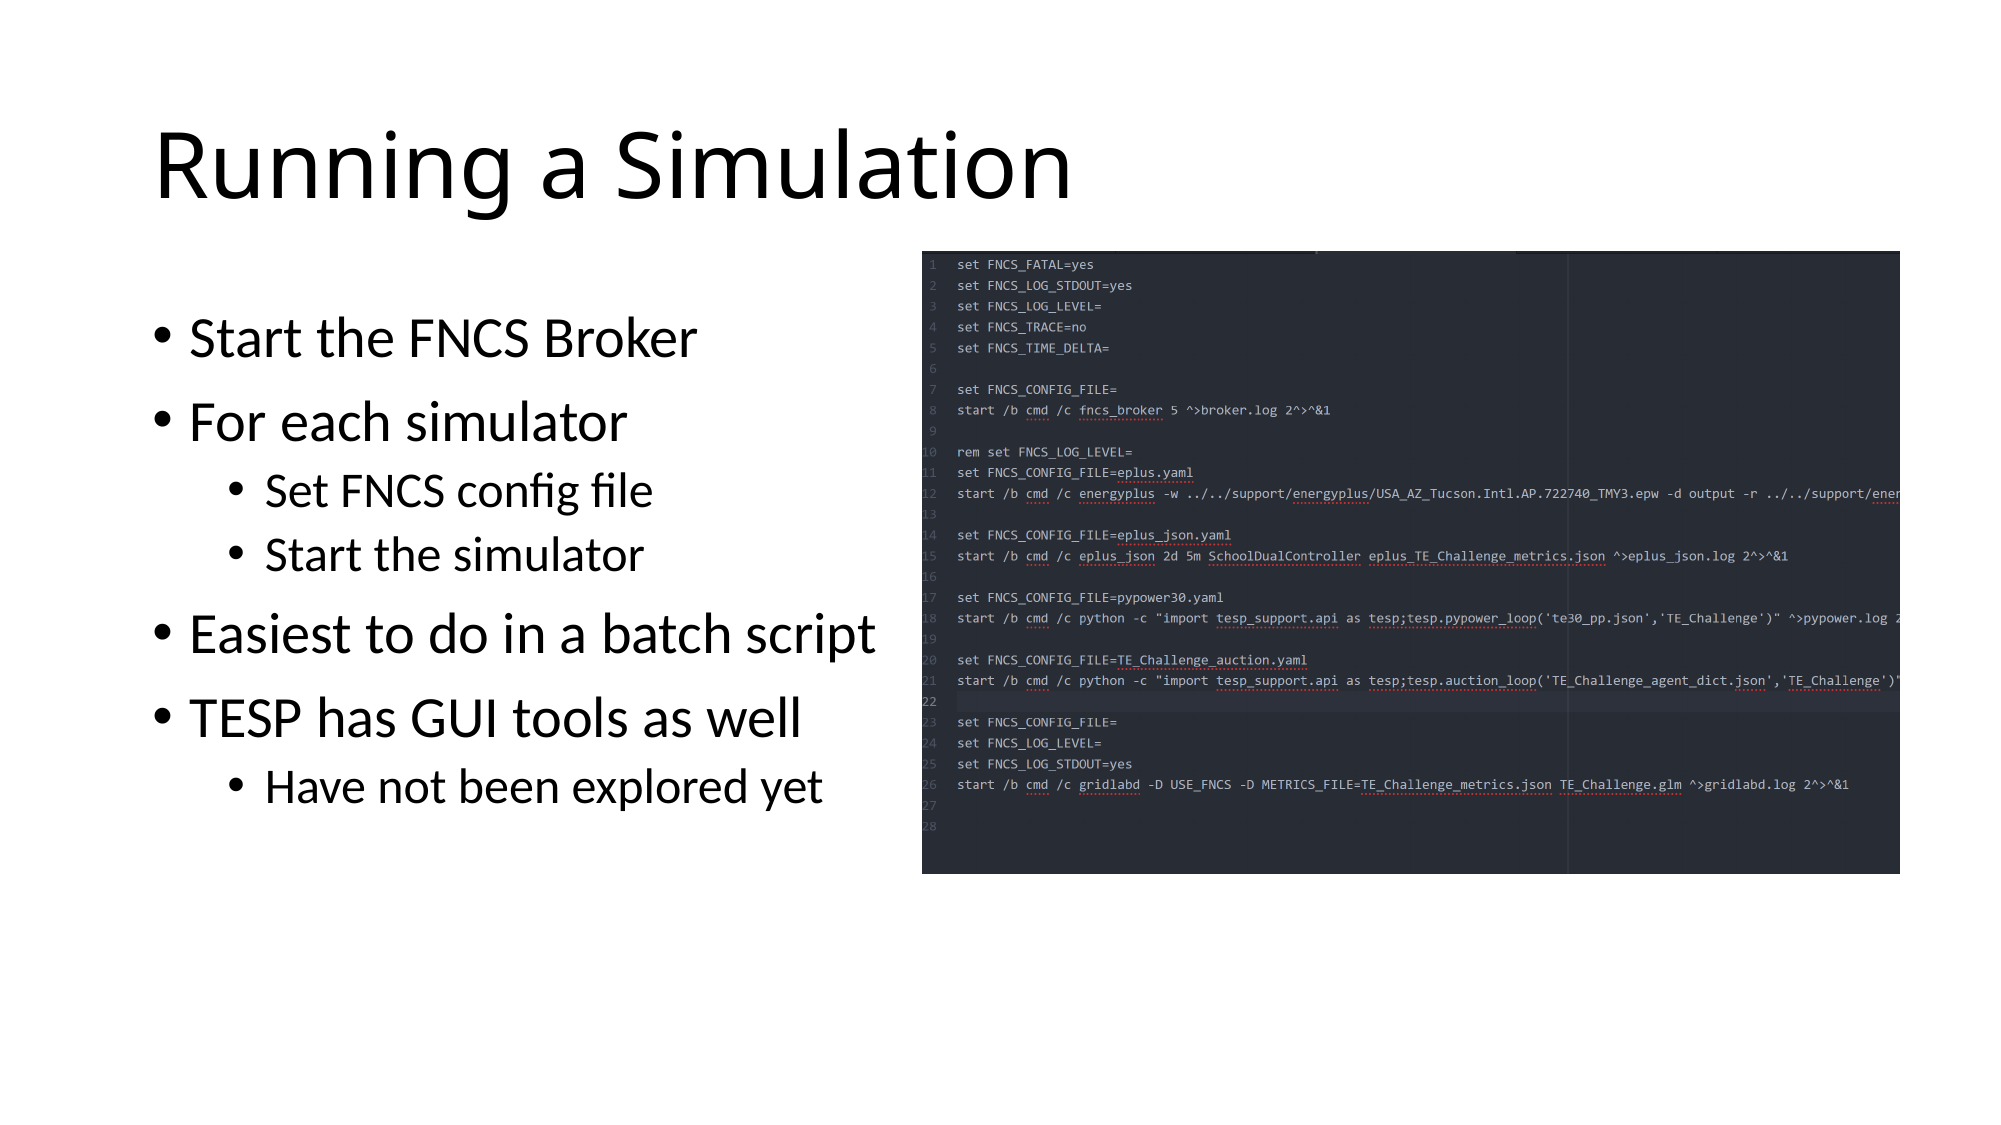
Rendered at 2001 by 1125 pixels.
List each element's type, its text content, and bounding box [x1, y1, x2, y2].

picture [922, 251, 1900, 874]
title Running a Simulation [137, 59, 1863, 278]
list Start the FNCS Broker For each simulator Set FNCS config file Start the simulator Easiest to do in a batch script TESP has GUI tools as well Have not been explored yet [137, 299, 1863, 1014]
